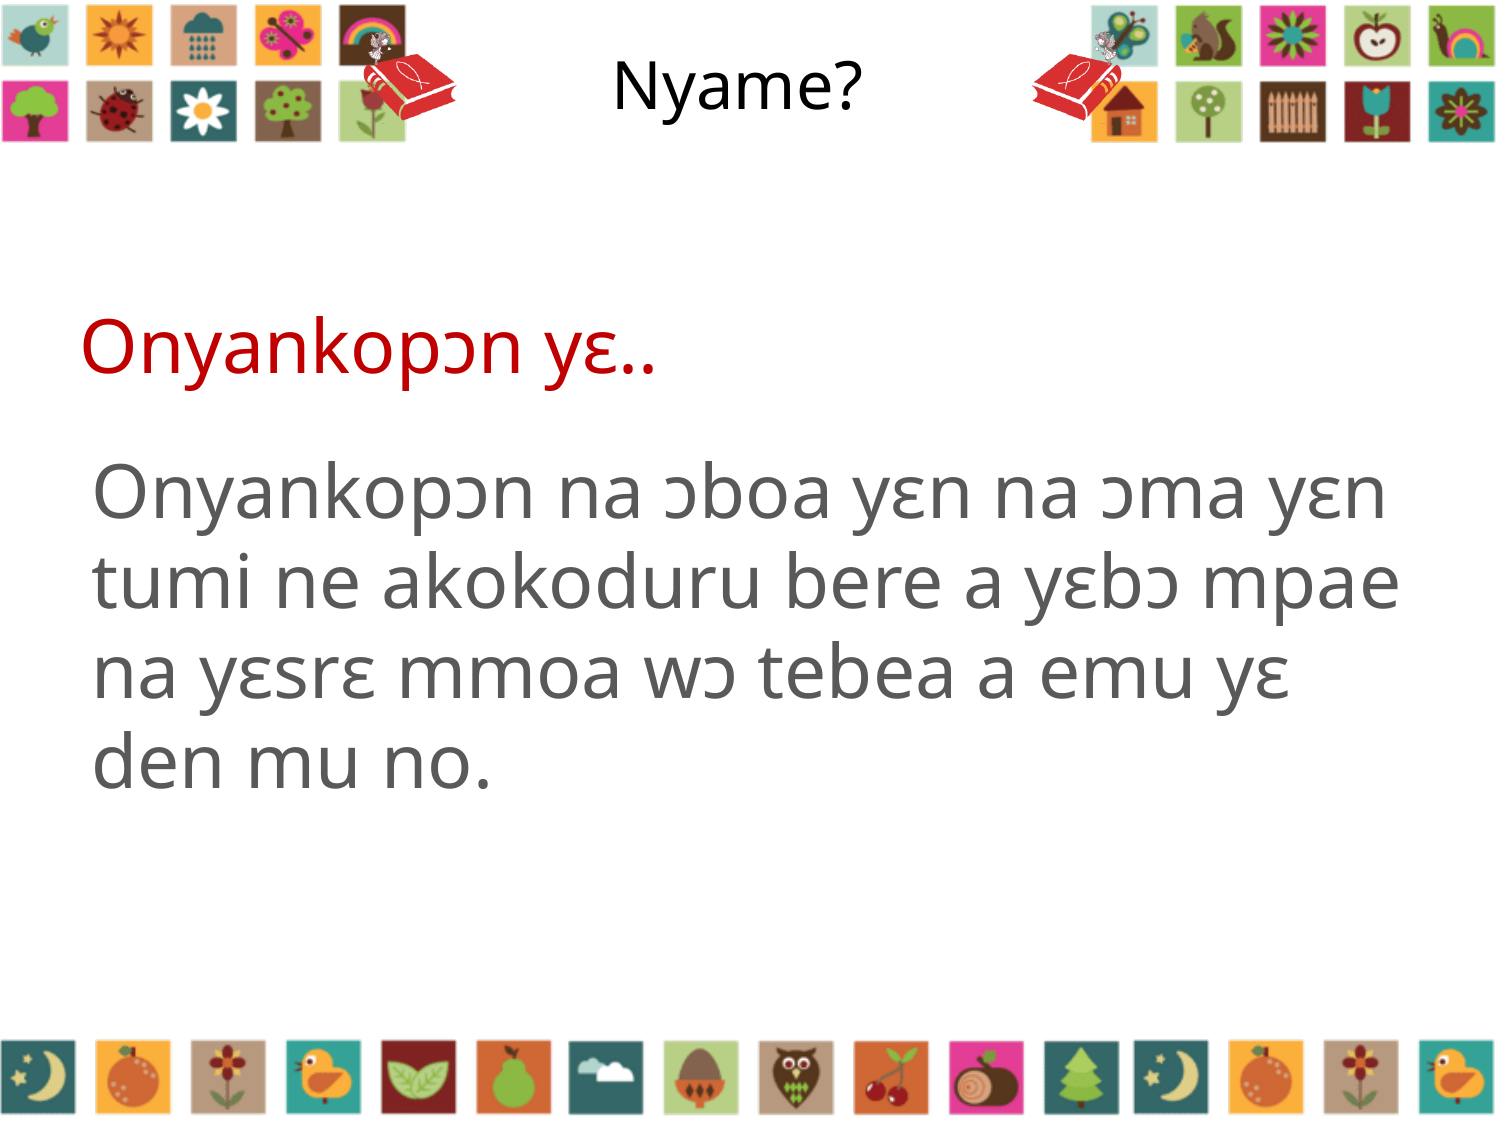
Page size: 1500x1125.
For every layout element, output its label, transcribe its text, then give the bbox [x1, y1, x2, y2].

picture [1000, 3, 1500, 150]
picture [0, 3, 489, 150]
text_box Onyankopɔn na ɔboa yɛn na ɔma yɛn tumi ne akokoduru bere a yɛbɔ mpae na yɛsrɛ mmoa wɔ tebea a emu yɛ den mu no. [76, 436, 1424, 812]
text_box Nyame? [489, 35, 999, 131]
text_box Onyankopɔn yɛ.. [64, 290, 1412, 396]
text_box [0, 1028, 1500, 1118]
